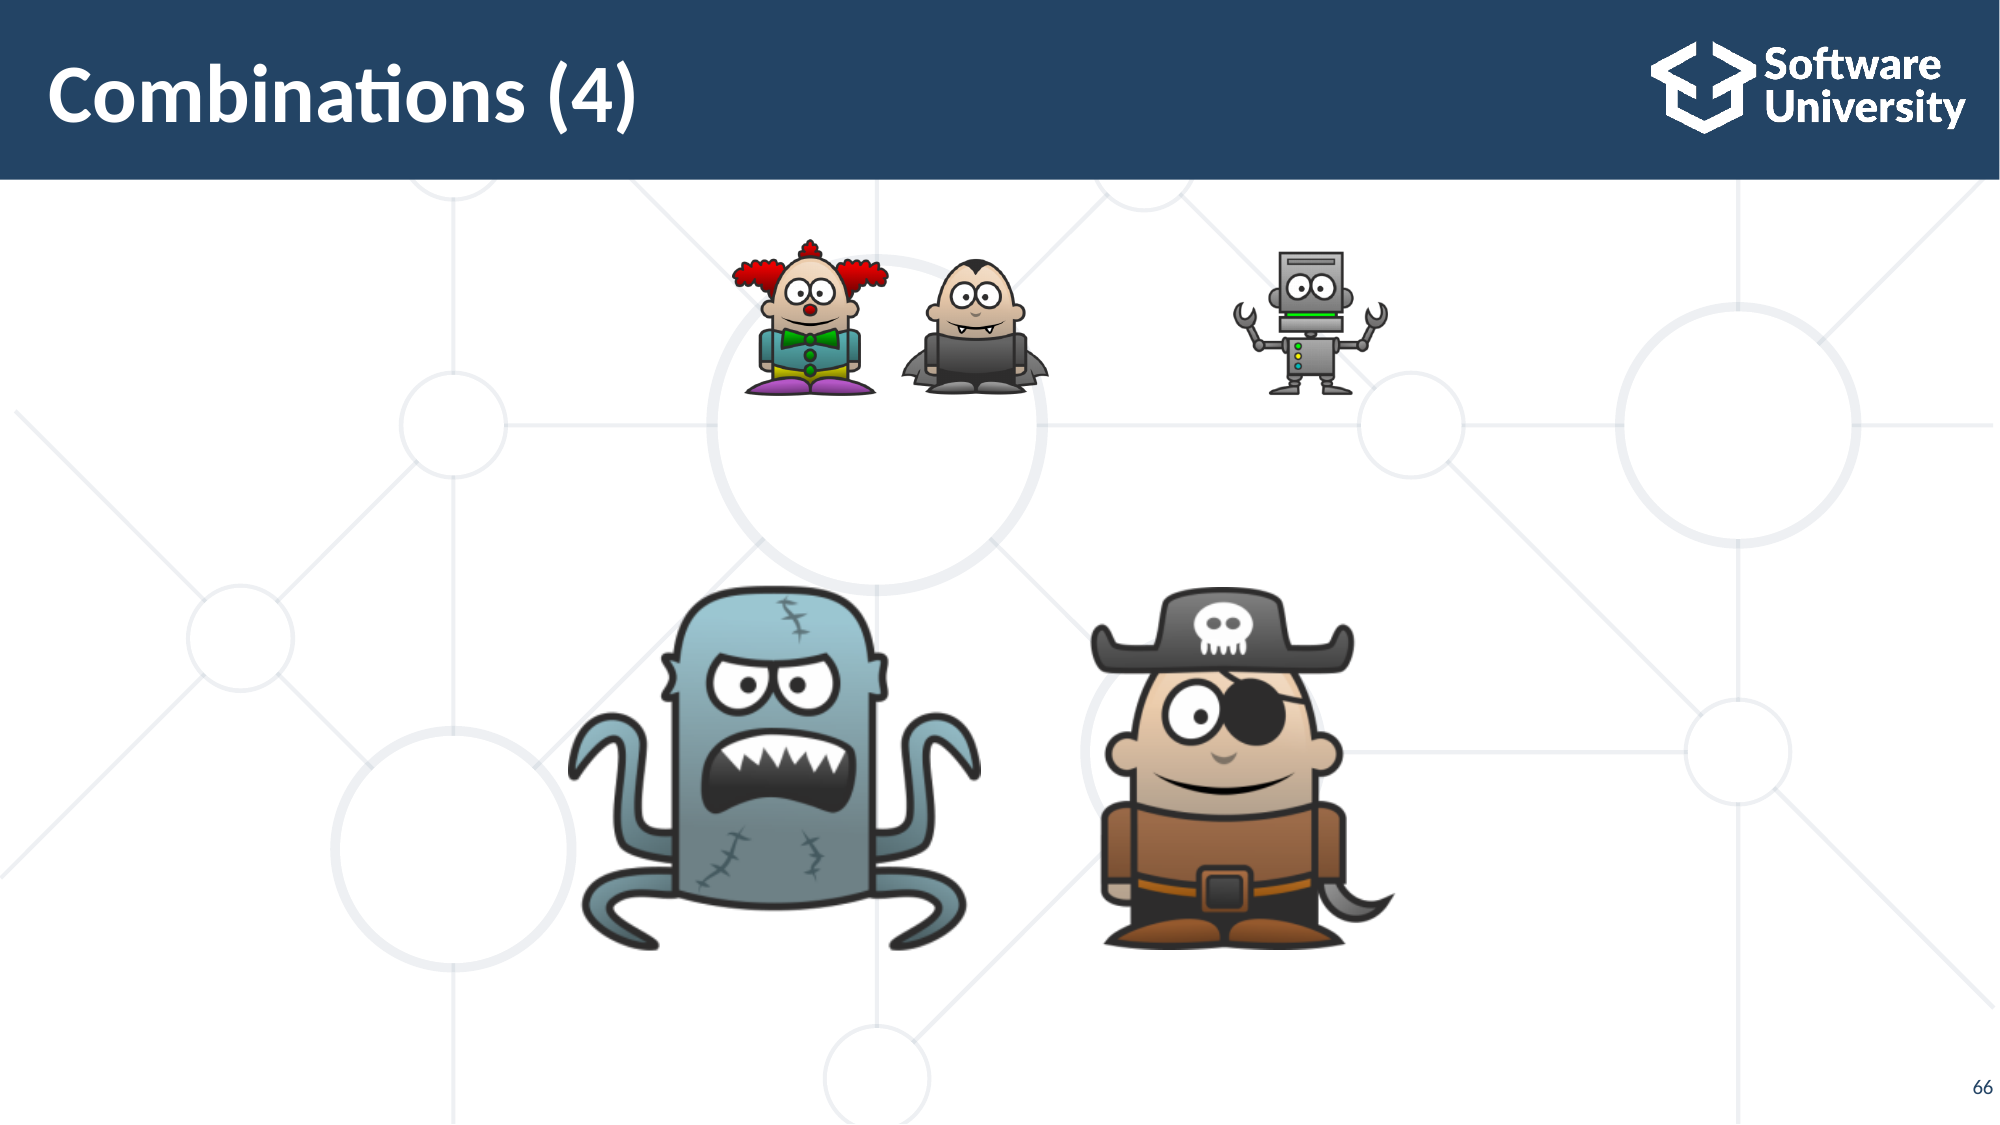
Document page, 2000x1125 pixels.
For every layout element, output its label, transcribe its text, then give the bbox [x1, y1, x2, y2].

picture [901, 253, 1049, 401]
picture [567, 562, 981, 976]
picture [732, 238, 889, 396]
title Combinations (4) [31, 16, 1591, 162]
picture [1061, 587, 1425, 951]
picture [1651, 41, 1966, 134]
picture [1233, 246, 1388, 400]
slide_number 66 [1929, 1070, 2000, 1103]
